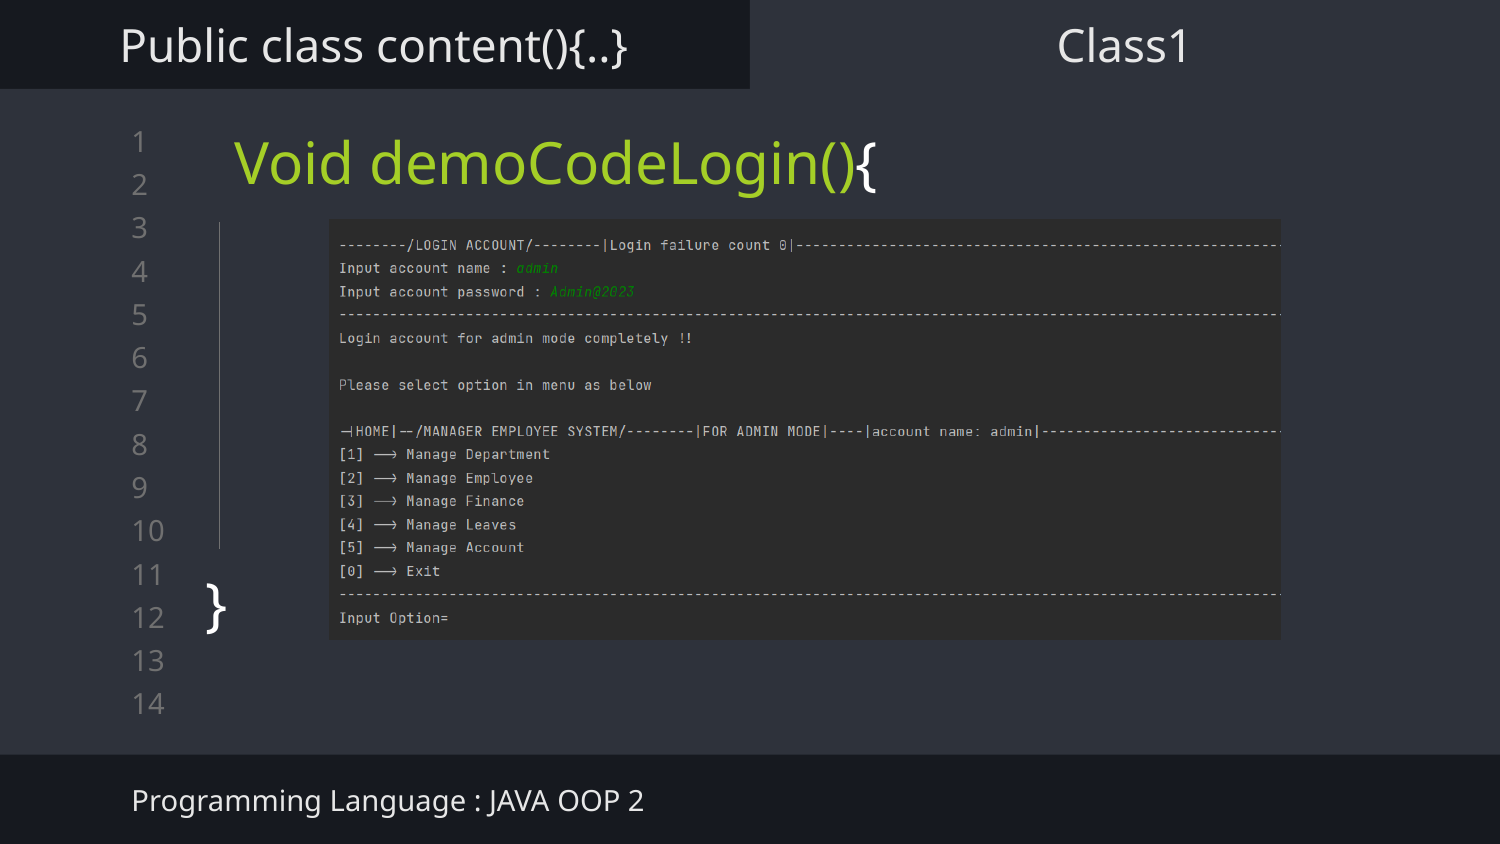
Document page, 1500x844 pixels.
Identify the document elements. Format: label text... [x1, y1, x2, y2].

subtitle Public class content(){..} [0, 15, 749, 74]
subtitle Programming Language : JAVA OOP 2 [116, 770, 915, 829]
picture [329, 219, 1281, 640]
subtitle Void demoCodeLogin(){ [219, 117, 1184, 205]
subtitle Class1 [750, 15, 1500, 74]
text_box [190, 222, 274, 654]
